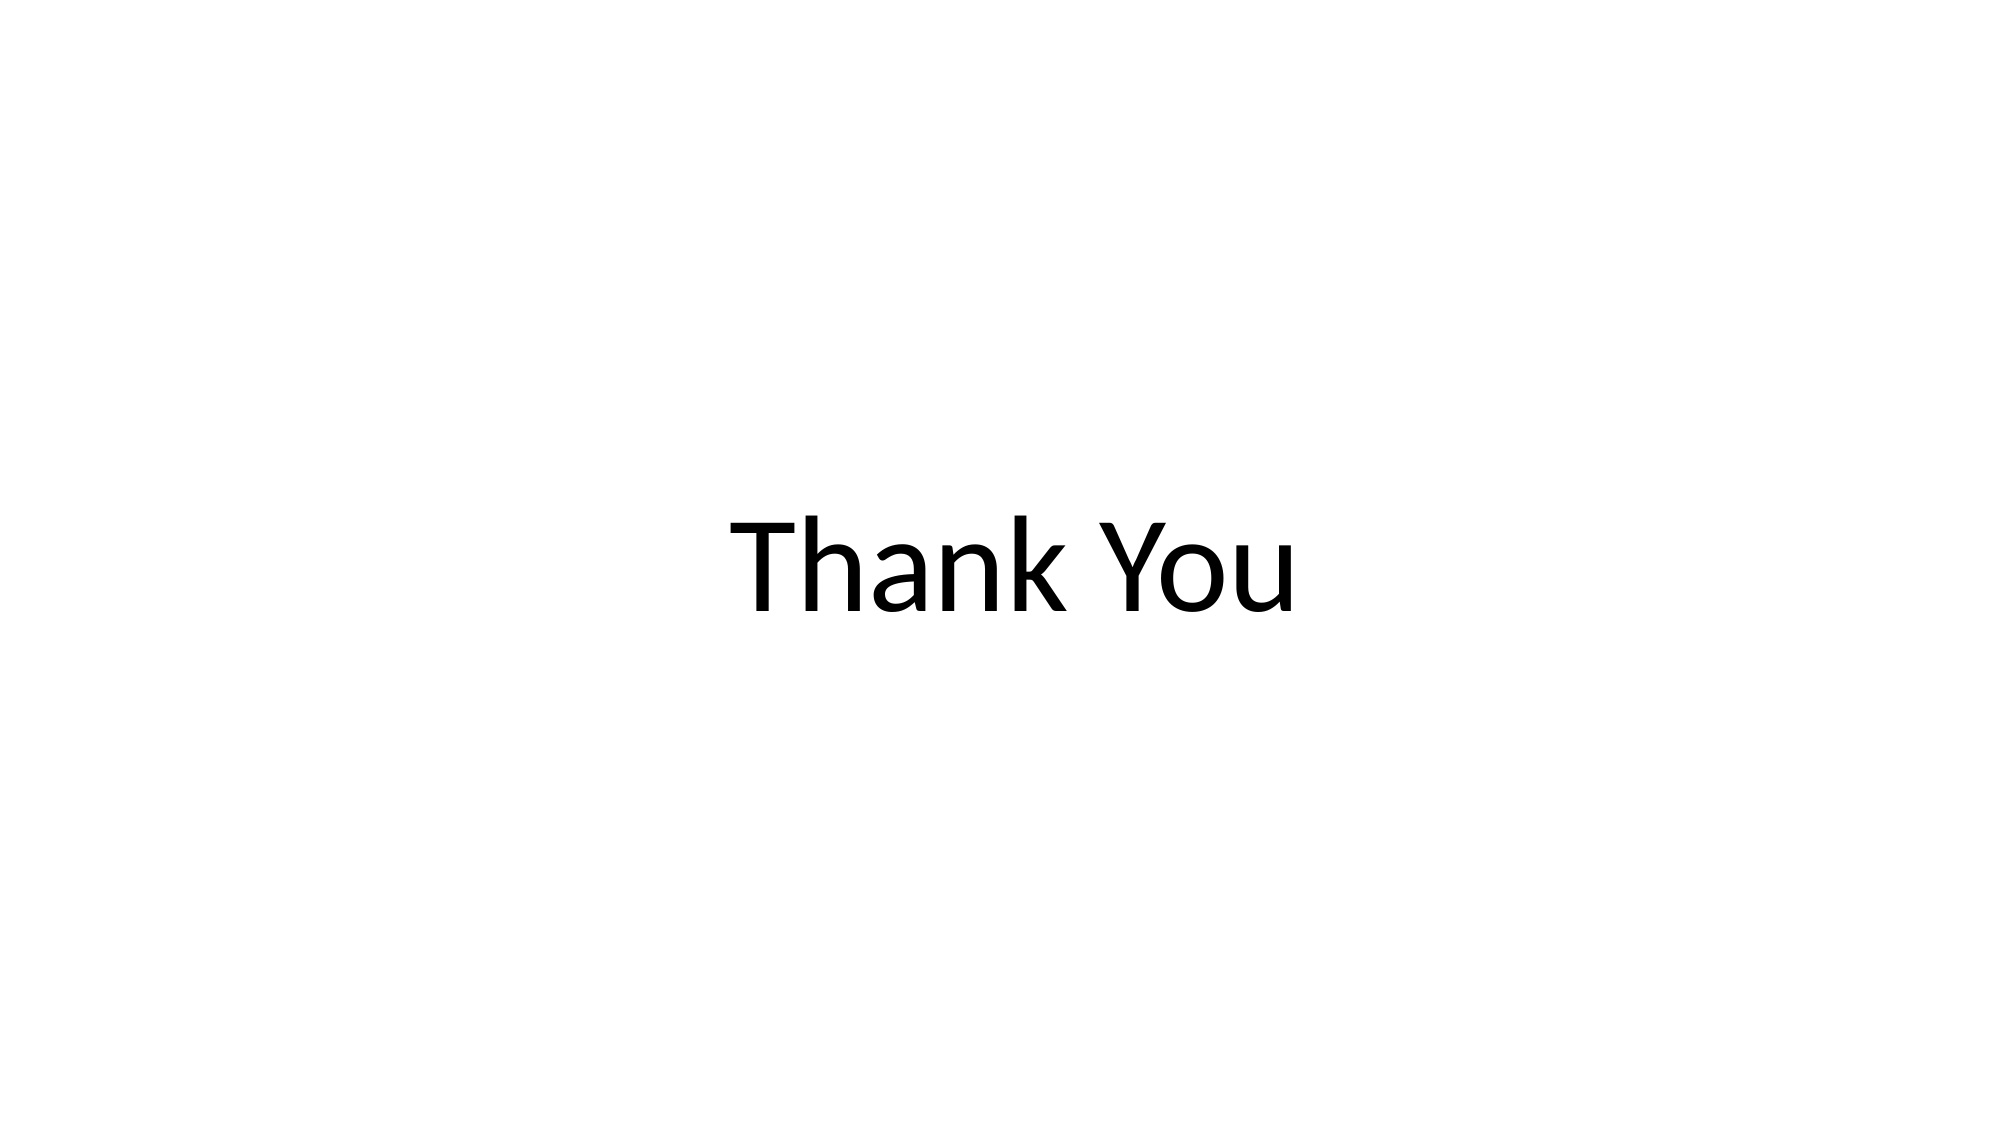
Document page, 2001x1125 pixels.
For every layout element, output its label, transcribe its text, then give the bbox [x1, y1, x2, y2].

list Thank You [137, 299, 1863, 1014]
